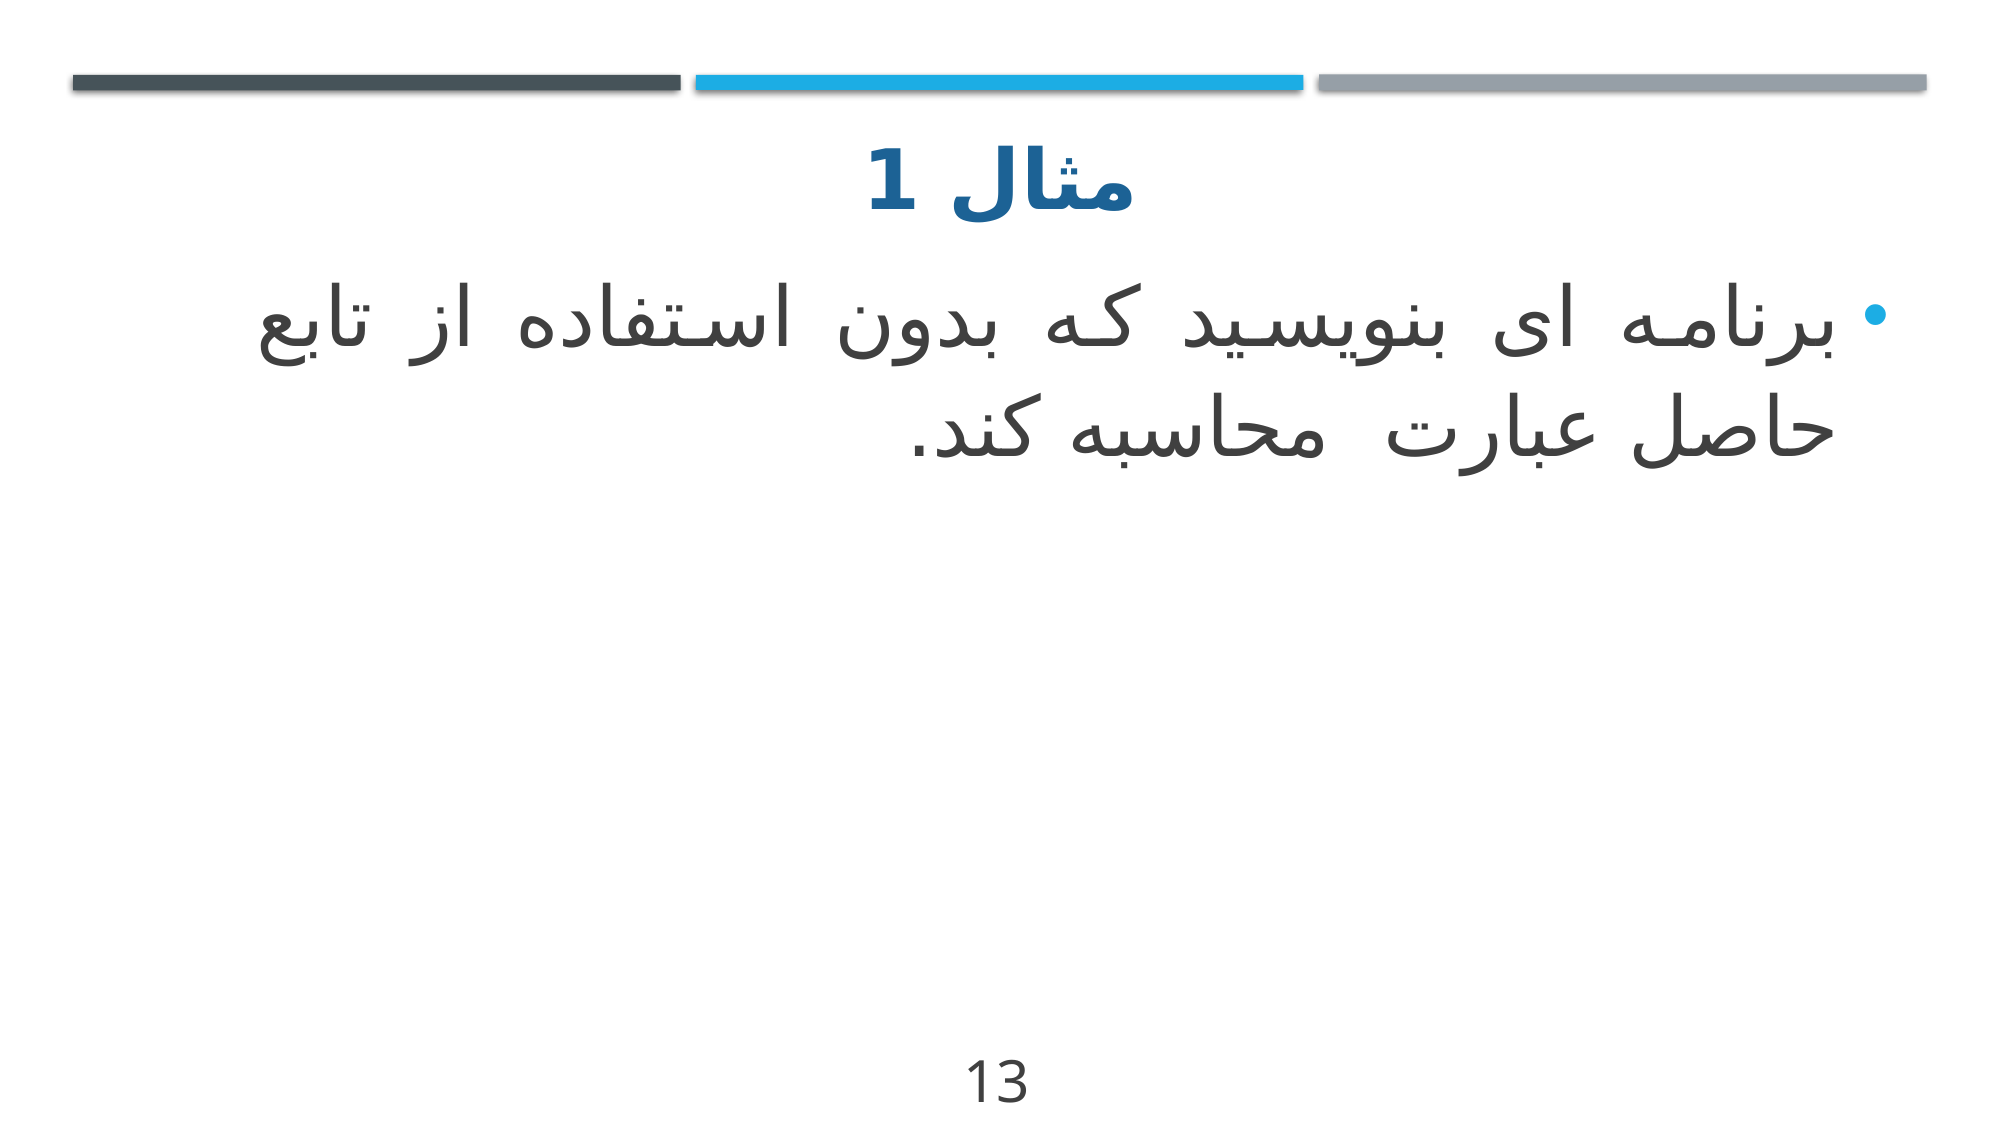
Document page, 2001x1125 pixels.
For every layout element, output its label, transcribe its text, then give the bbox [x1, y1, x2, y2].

title مثال 1 [95, 115, 1905, 234]
